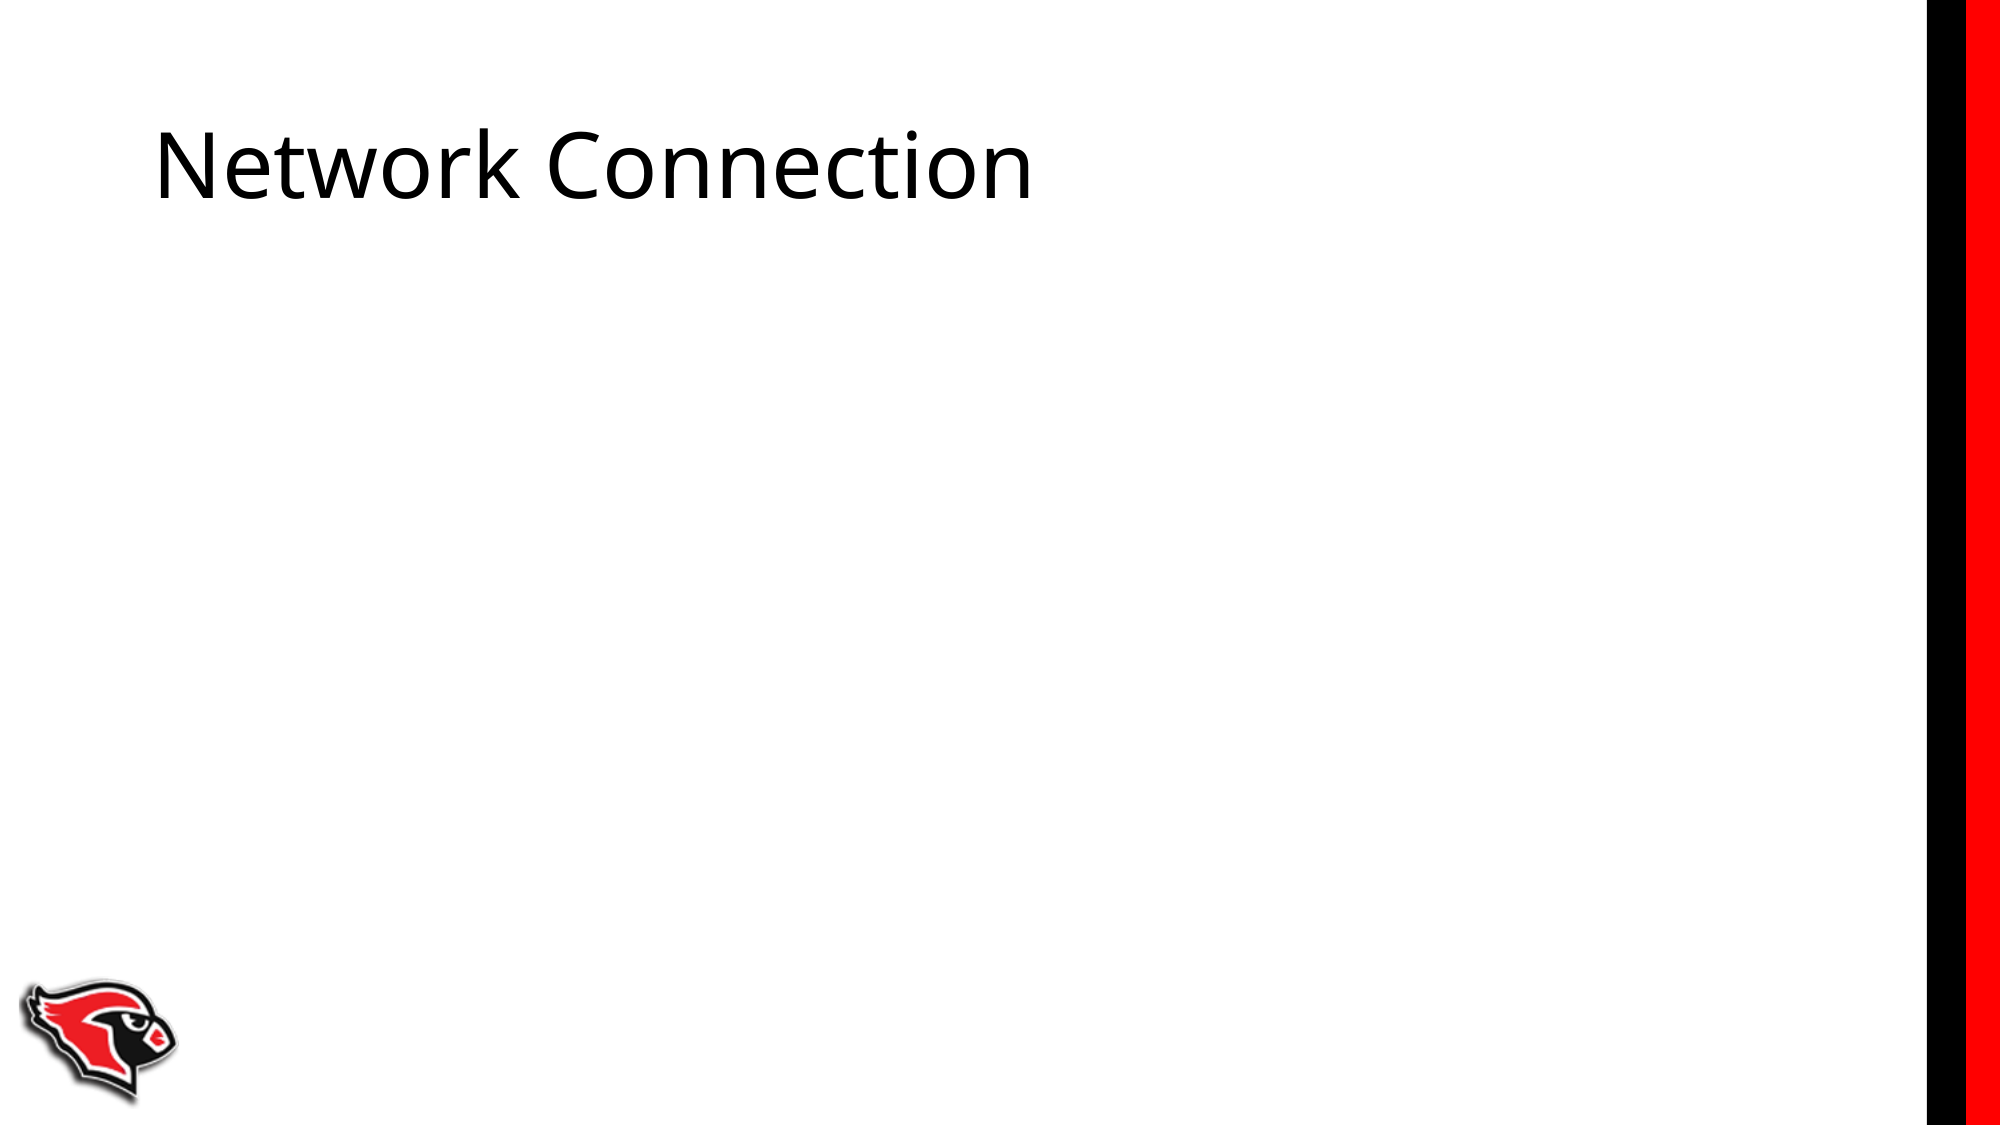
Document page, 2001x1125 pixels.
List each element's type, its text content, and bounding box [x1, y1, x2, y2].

picture [18, 976, 182, 1109]
title Network Connection [137, 59, 1863, 278]
